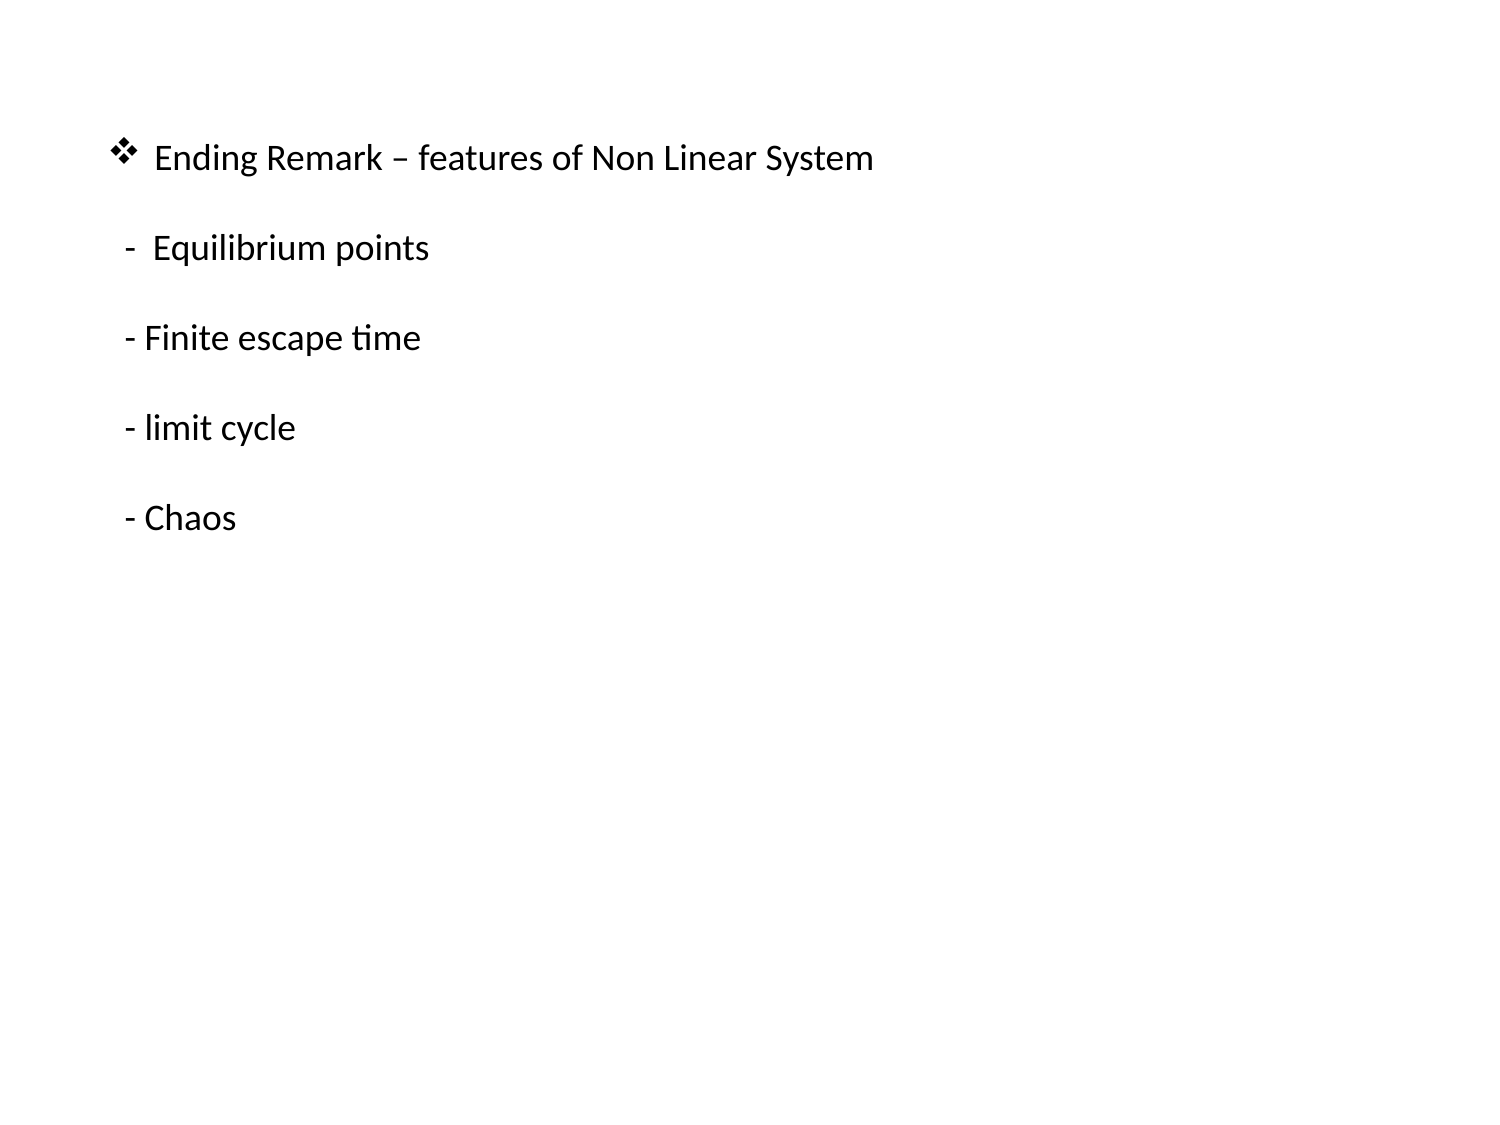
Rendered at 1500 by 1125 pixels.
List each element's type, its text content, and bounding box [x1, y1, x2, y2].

text_box Ending Remark – features of Non Linear System - Equilibrium points - Finite escape time - limit cycle - Chaos [92, 125, 891, 546]
